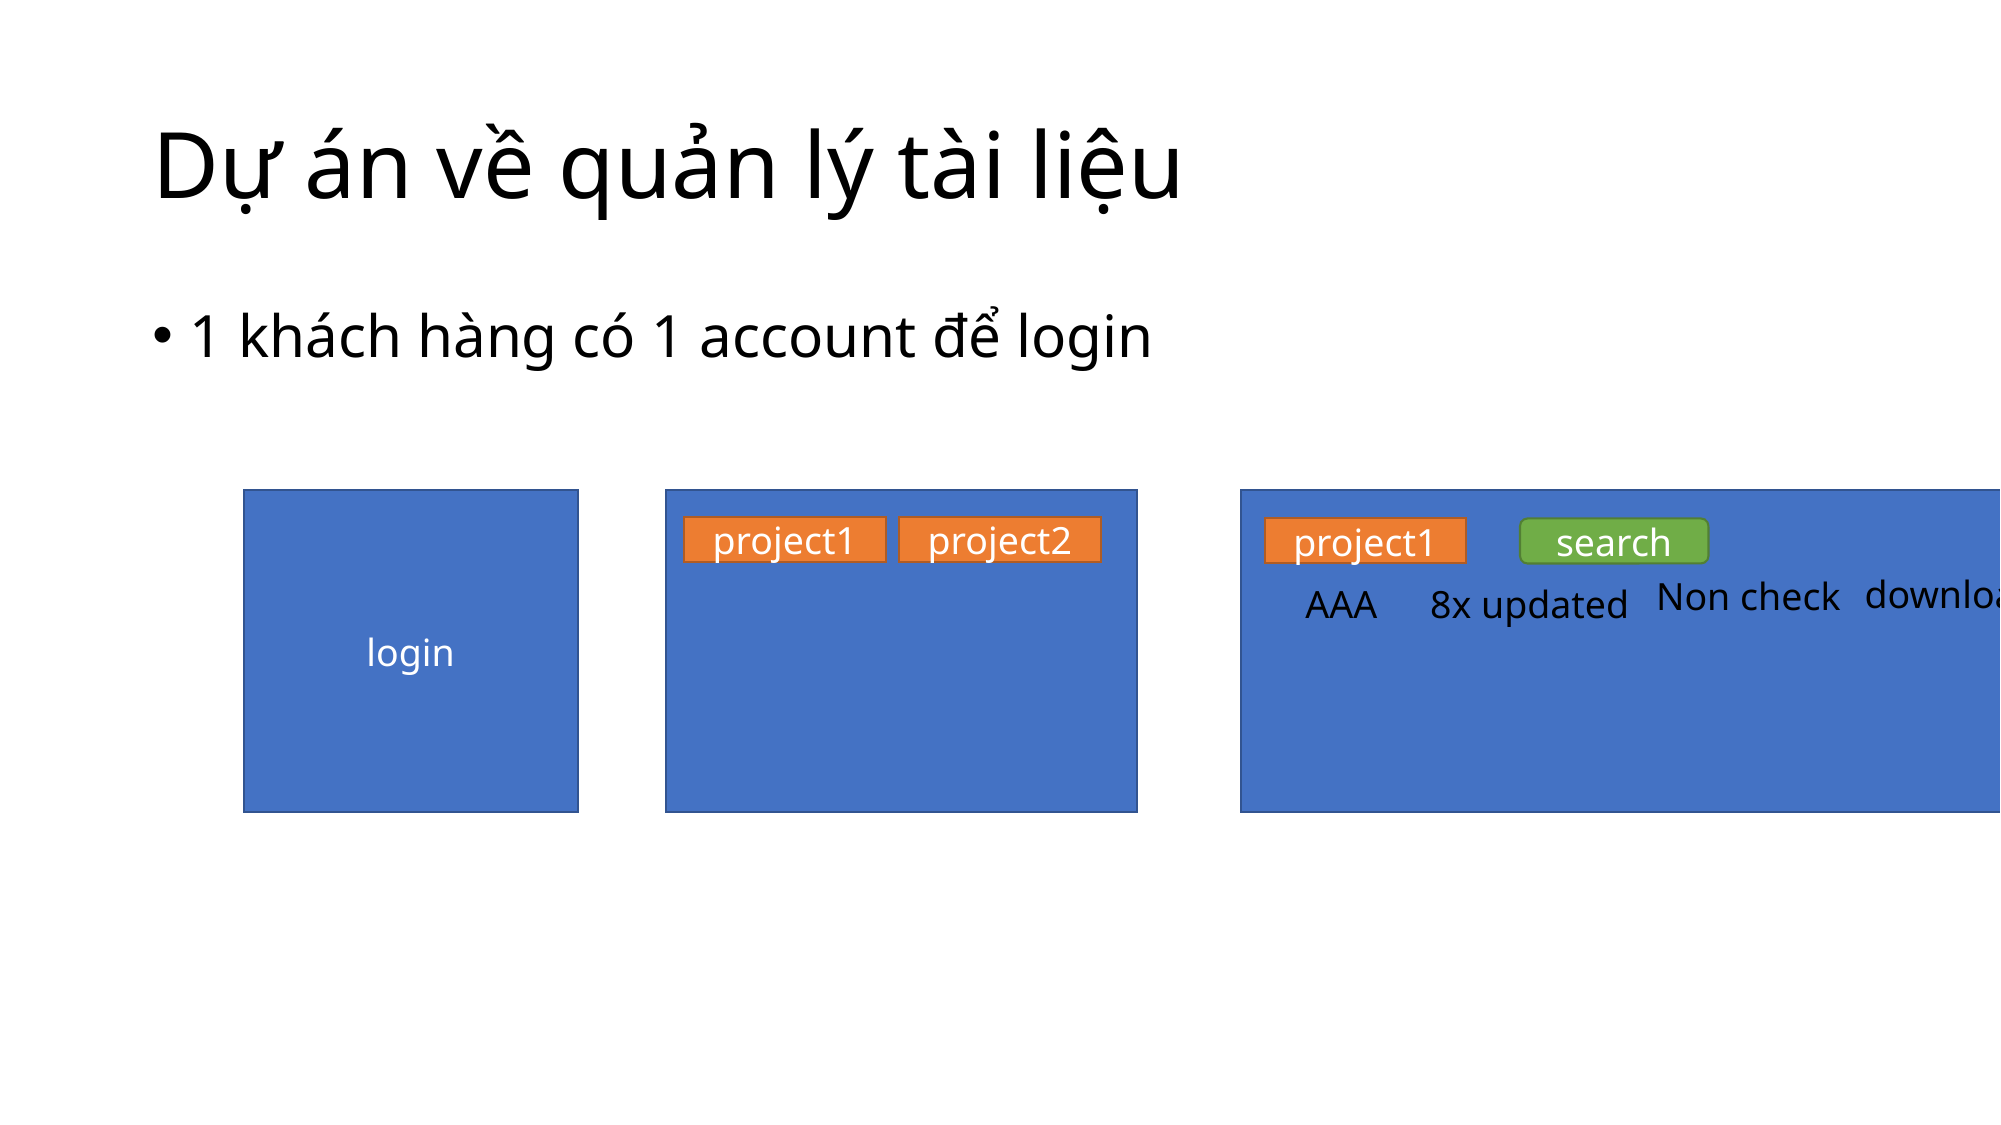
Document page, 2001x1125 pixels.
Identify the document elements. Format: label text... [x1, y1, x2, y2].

text_box AAA [1290, 573, 1415, 633]
title Dự án về quản lý tài liệu [137, 59, 1863, 278]
text_box login [243, 489, 579, 813]
text_box Non check [1641, 566, 1872, 626]
text_box [665, 489, 1138, 813]
text_box project2 [898, 516, 1102, 563]
text_box 8x updated [1415, 573, 1646, 633]
text_box project1 [1264, 517, 1467, 564]
text_box search [1518, 517, 1710, 565]
text_box [1240, 489, 2000, 813]
text_box download [1849, 563, 2000, 624]
text_box project1 [683, 516, 887, 563]
list 1 khách hàng có 1 account để login [137, 299, 1863, 1014]
